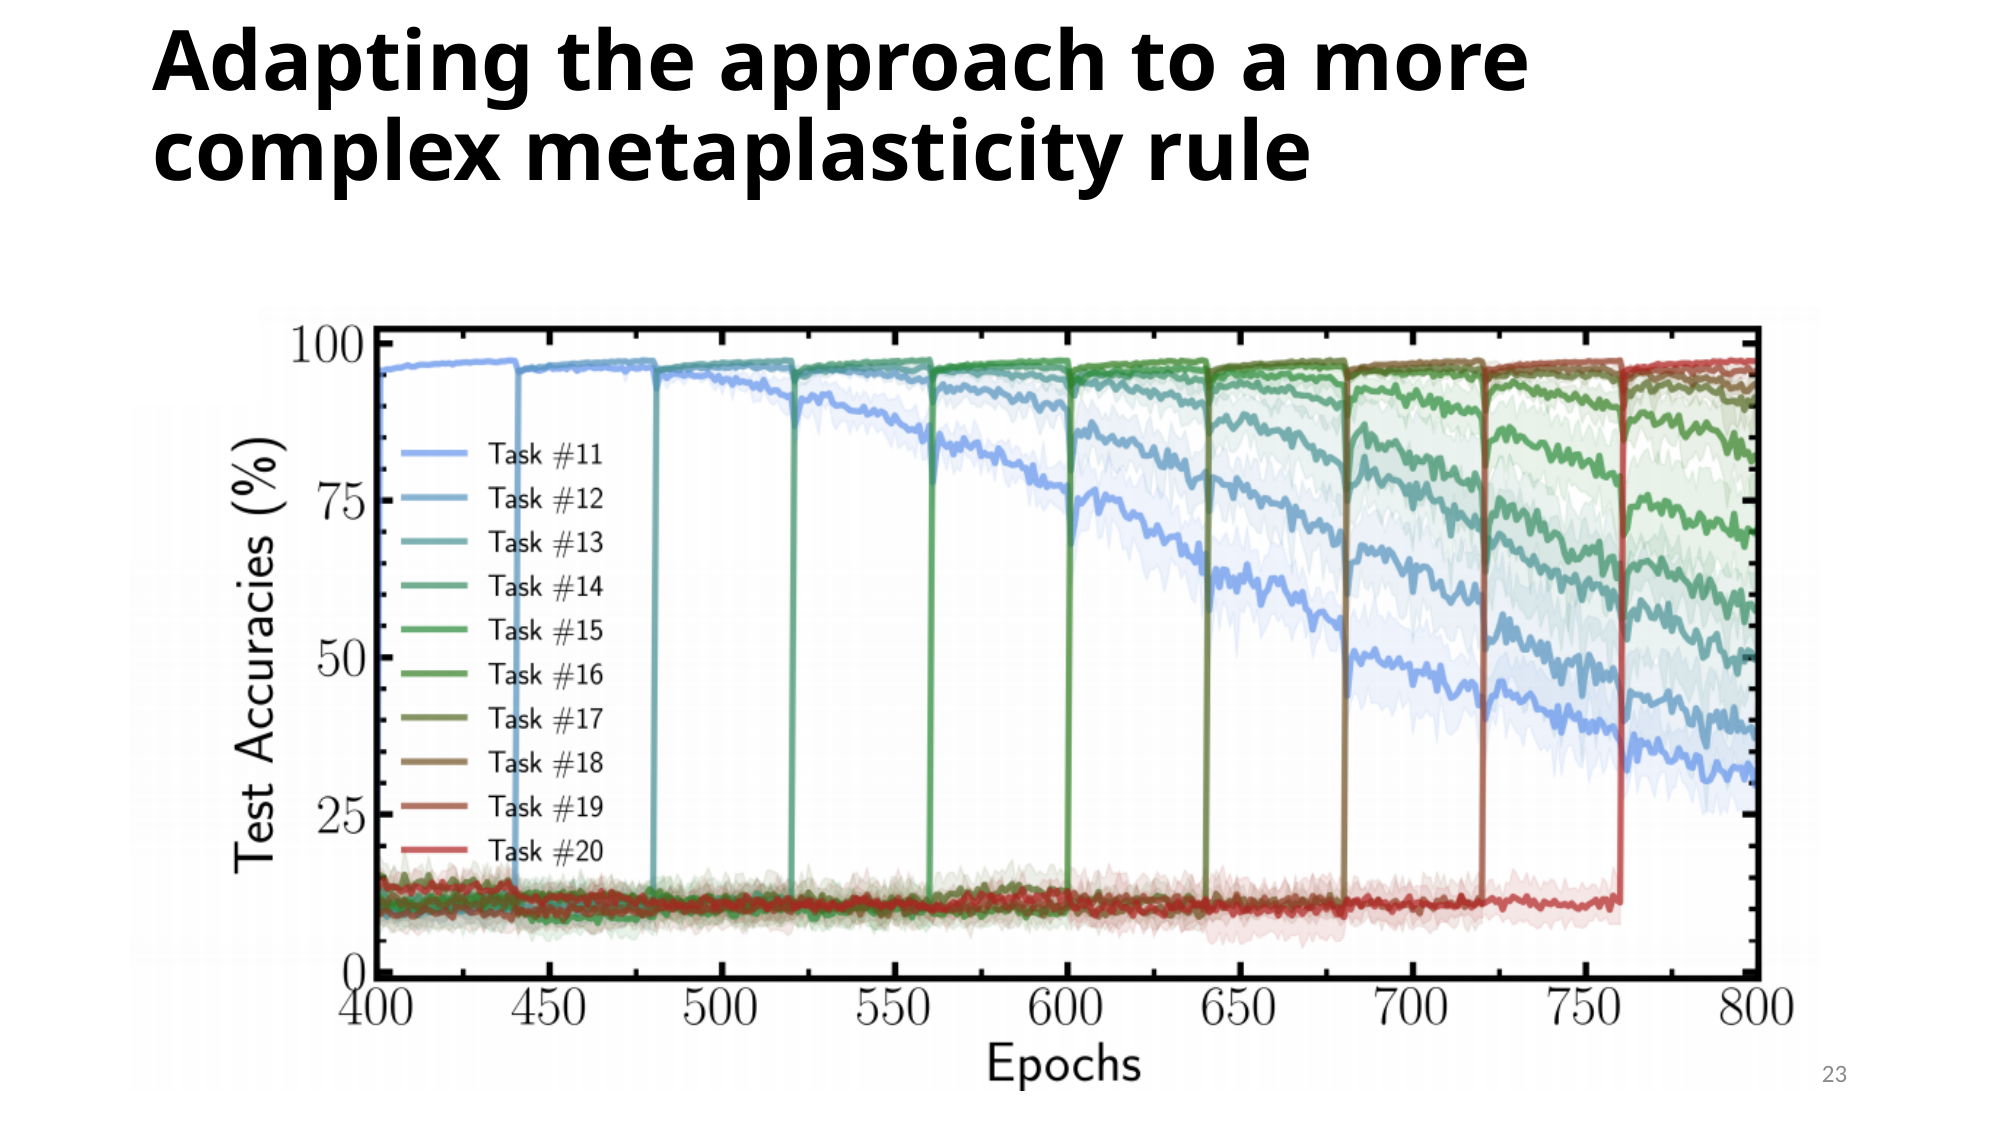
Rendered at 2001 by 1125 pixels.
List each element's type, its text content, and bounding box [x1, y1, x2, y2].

title Adapting the approach to a more complex metaplasticity rule [137, 0, 1863, 218]
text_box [130, 287, 1820, 1091]
slide_number 23 [1412, 1042, 1863, 1103]
